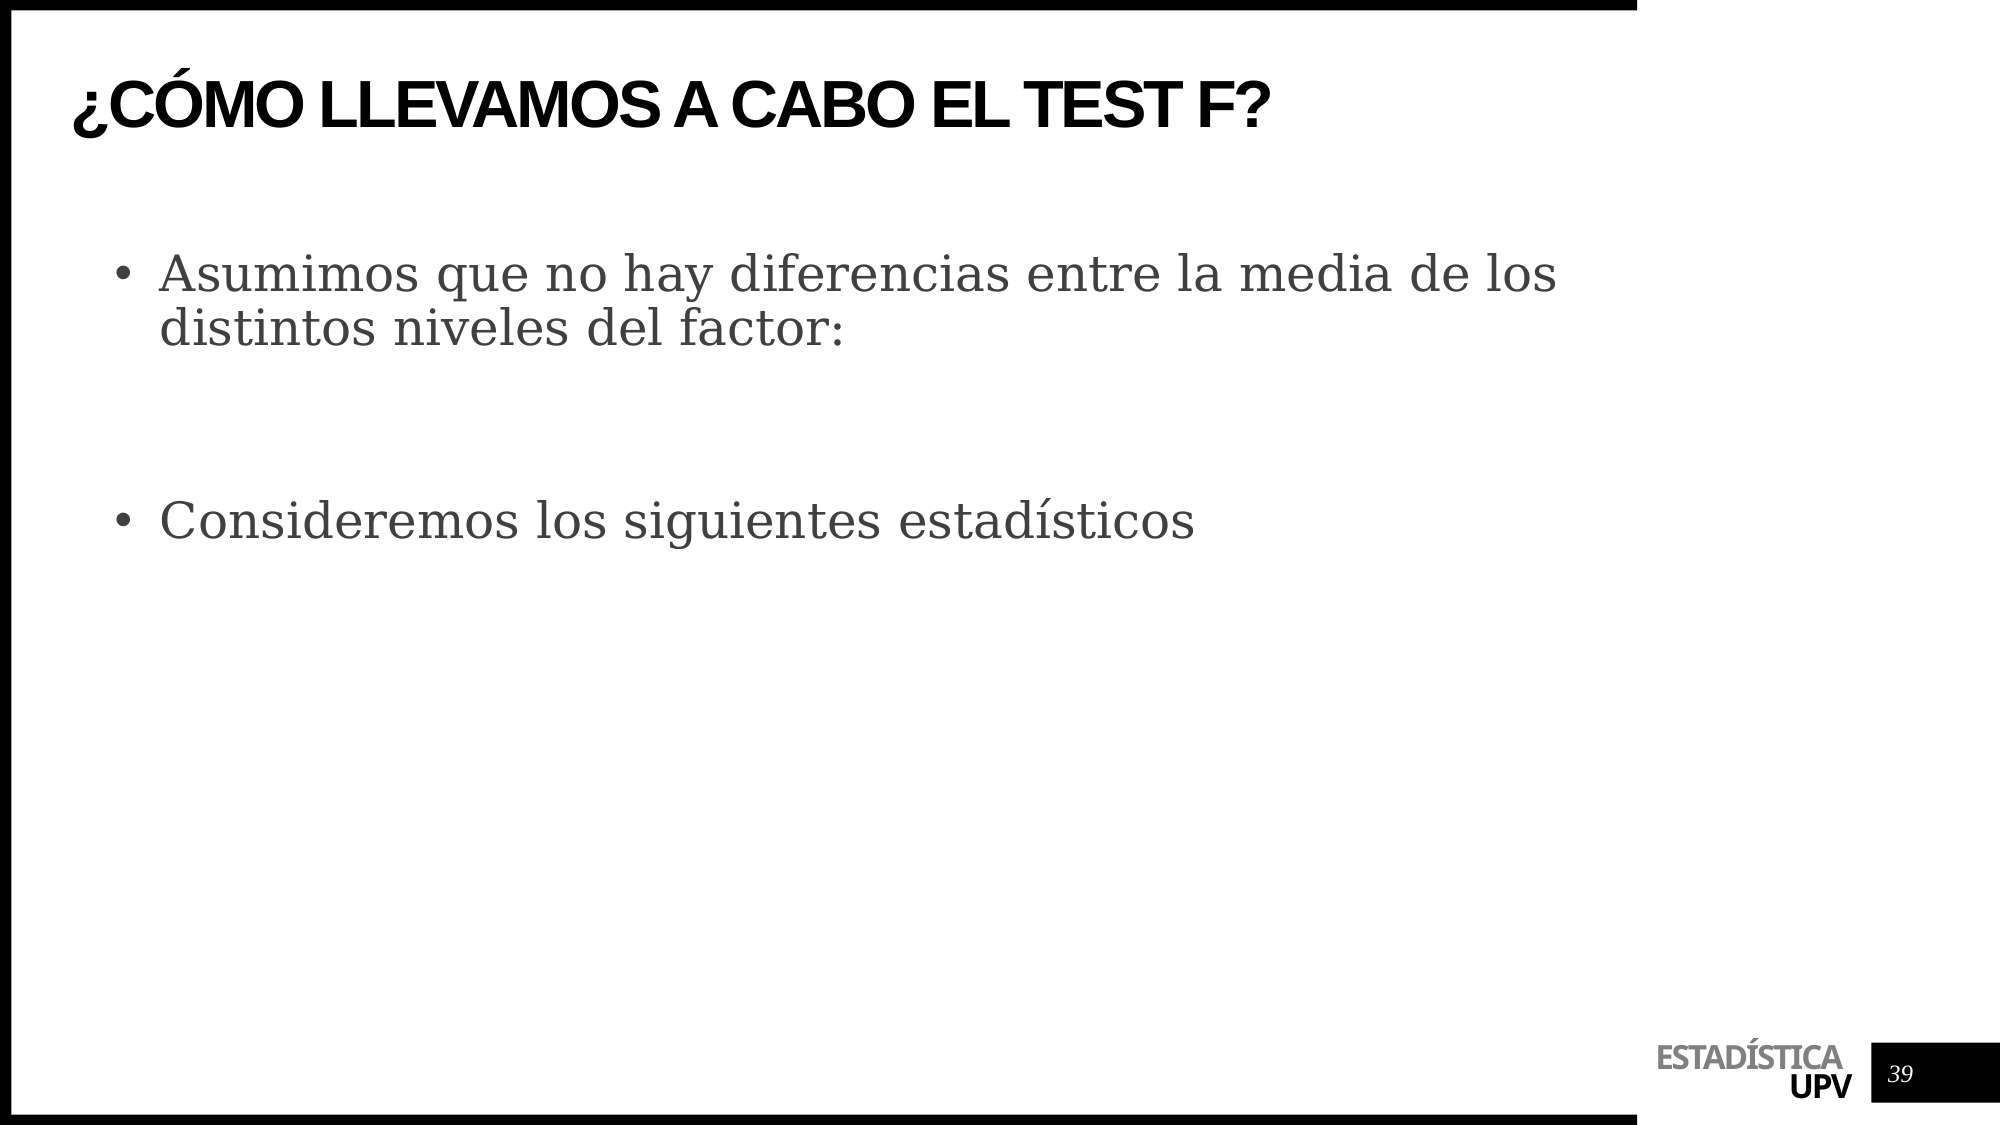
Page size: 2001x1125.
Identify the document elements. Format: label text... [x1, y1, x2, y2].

slide_number 39 [1877, 1050, 1924, 1096]
title ¿Cómo llevamos a cabo el test F? [70, 70, 1580, 142]
